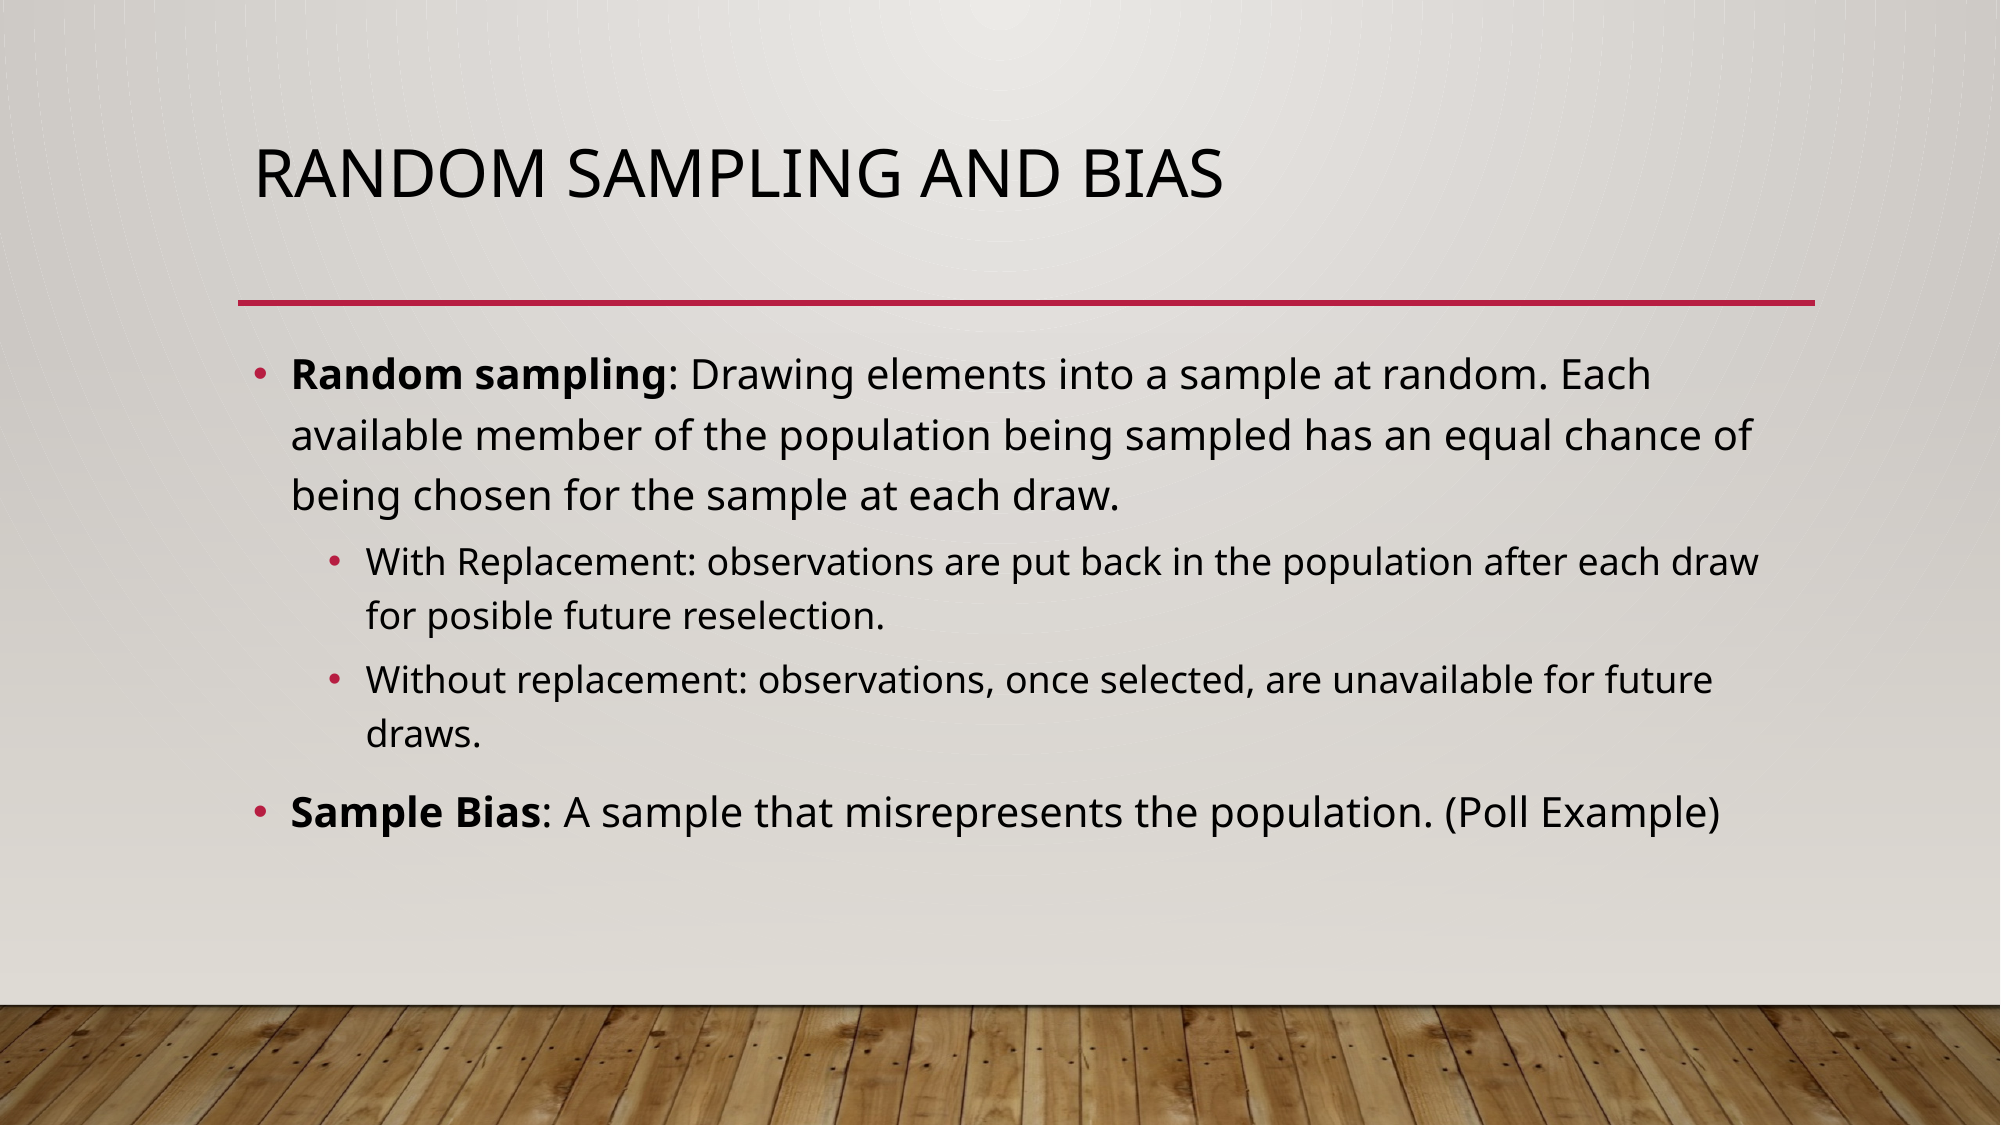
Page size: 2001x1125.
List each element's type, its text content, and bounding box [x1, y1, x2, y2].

list Random sampling: Drawing elements into a sample at random. Each available member of the population being sampled has an equal chance of being chosen for the sample at each draw. With Replacement: observations are put back in the population after each draw for posible future reselection. Without replacement: observations, once selected, are unavailable for future draws. Sample Bias: A sample that misrepresents the population. (Poll Example) [238, 330, 1814, 897]
title Random Sampling and bias [238, 131, 1814, 305]
picture [0, 1005, 2000, 1125]
